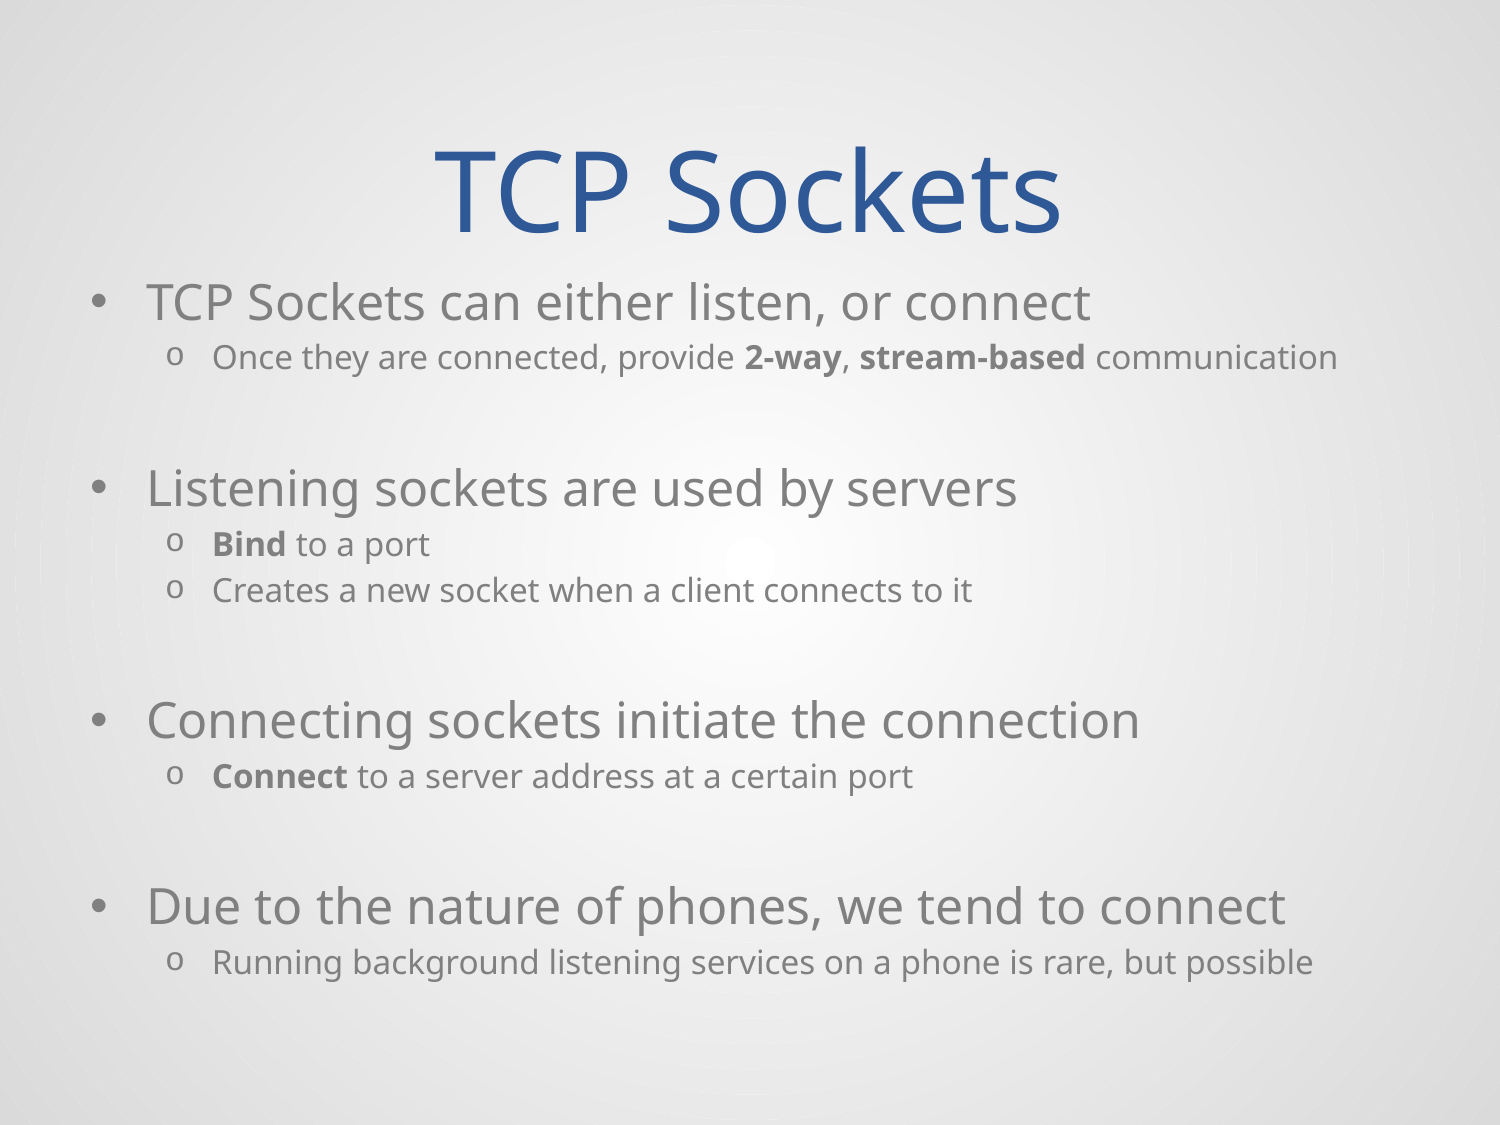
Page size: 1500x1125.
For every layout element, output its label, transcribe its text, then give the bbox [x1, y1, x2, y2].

list TCP Sockets can either listen, or connect Once they are connected, provide 2-way, stream-based communication Listening sockets are used by servers Bind to a port Creates a new socket when a client connects to it Connecting sockets initiate the connection Connect to a server address at a certain port Due to the nature of phones, we tend to connect Running background listening services on a phone is rare, but possible [75, 262, 1425, 1005]
title TCP Sockets [75, 0, 1425, 262]
